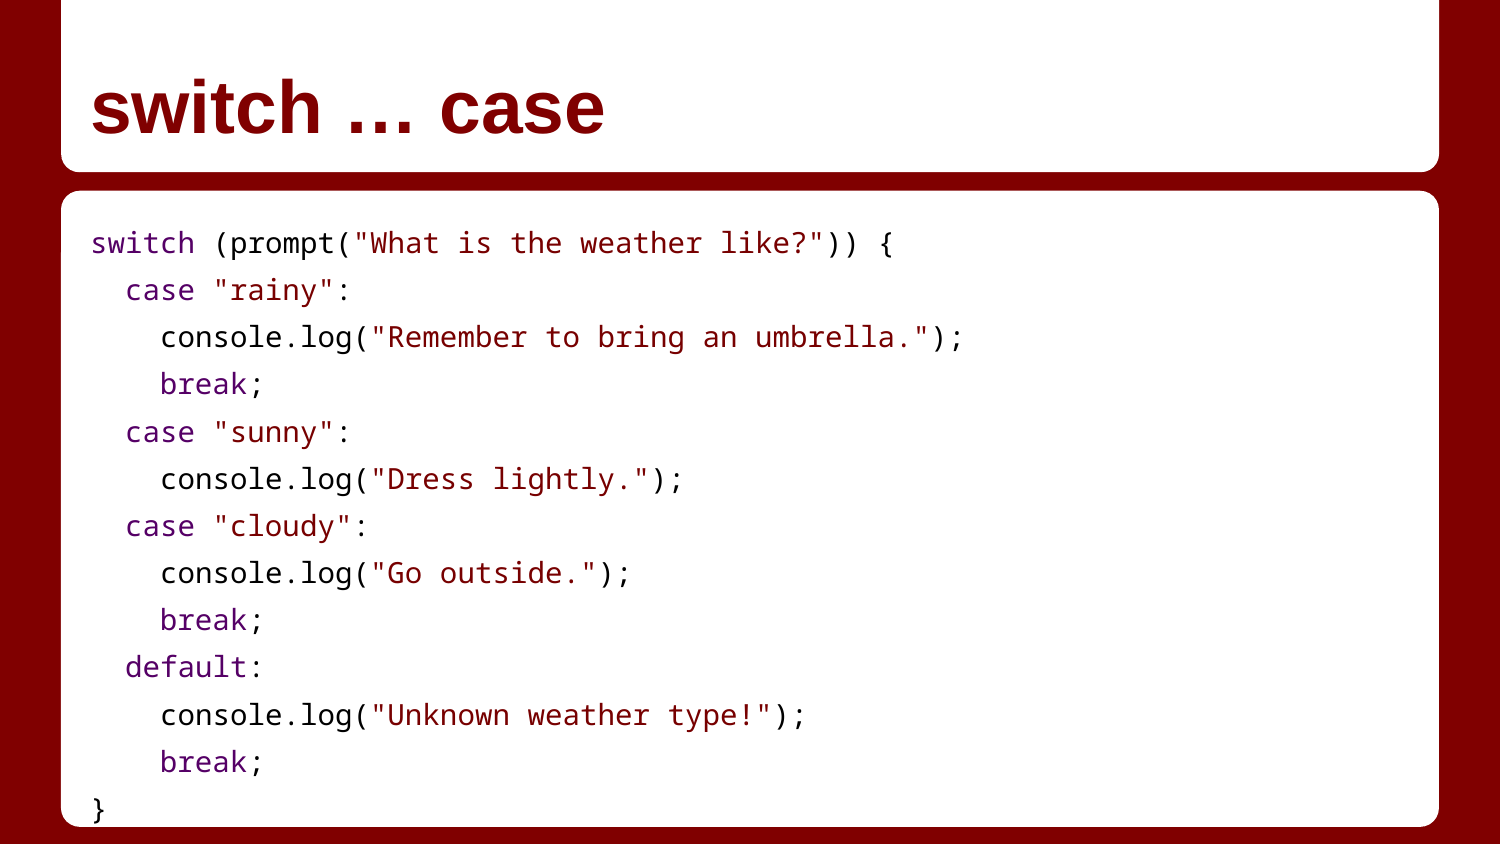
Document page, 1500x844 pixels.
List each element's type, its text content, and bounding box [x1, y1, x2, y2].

list switch (prompt("What is the weather like?")) { case "rainy": console.log("Remember to bring an umbrella."); break; case "sunny": console.log("Dress lightly."); case "cloudy": console.log("Go outside."); break; default: console.log("Unknown weather type!"); break; } [75, 196, 1425, 808]
title switch … case [75, 22, 1425, 164]
